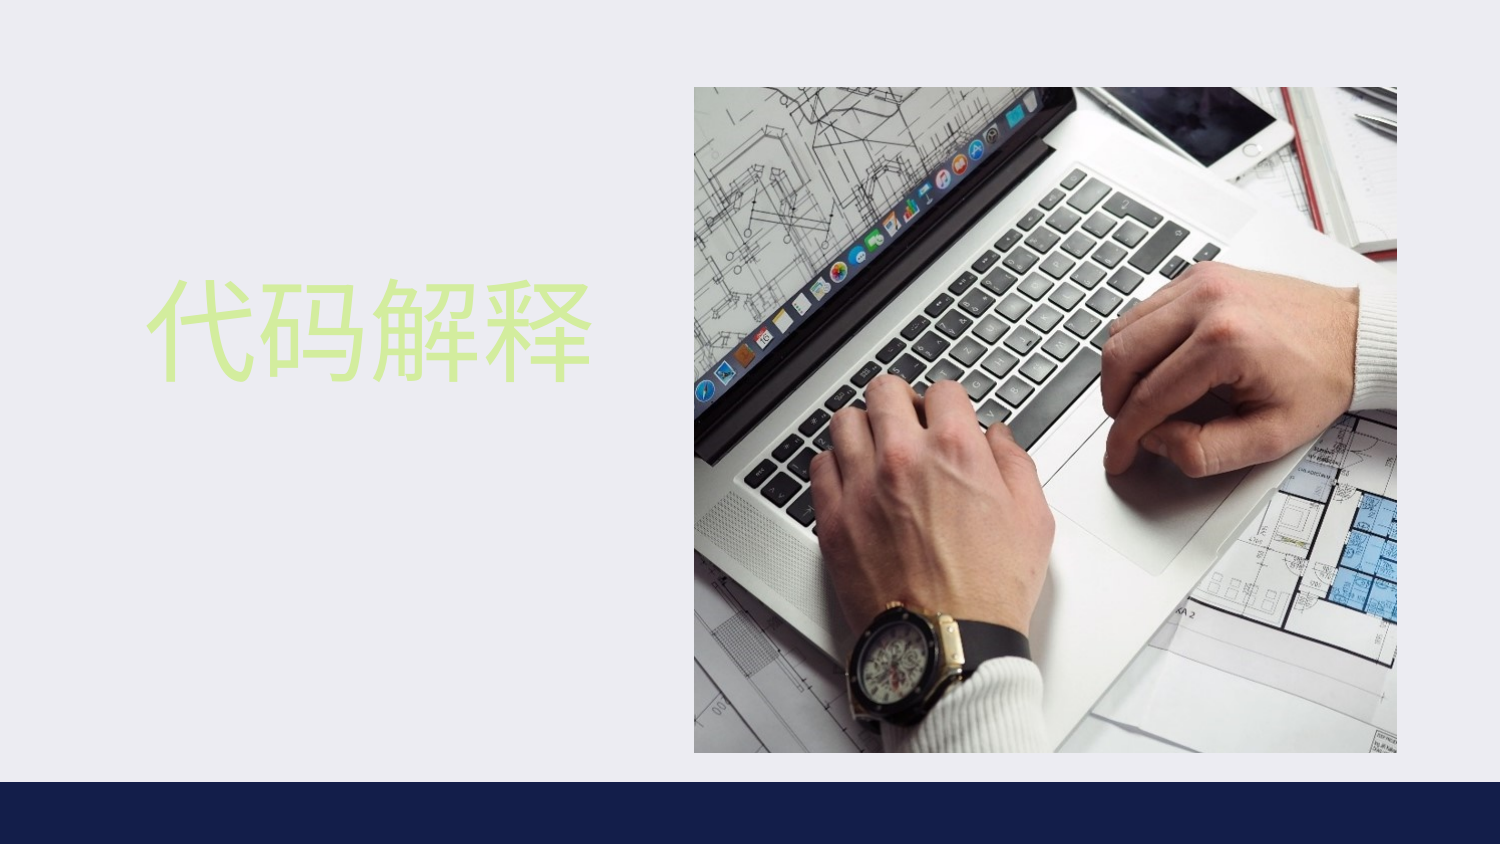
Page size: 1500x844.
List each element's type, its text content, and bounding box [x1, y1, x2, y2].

picture [693, 87, 1398, 753]
title 代码解释 [81, 253, 658, 430]
